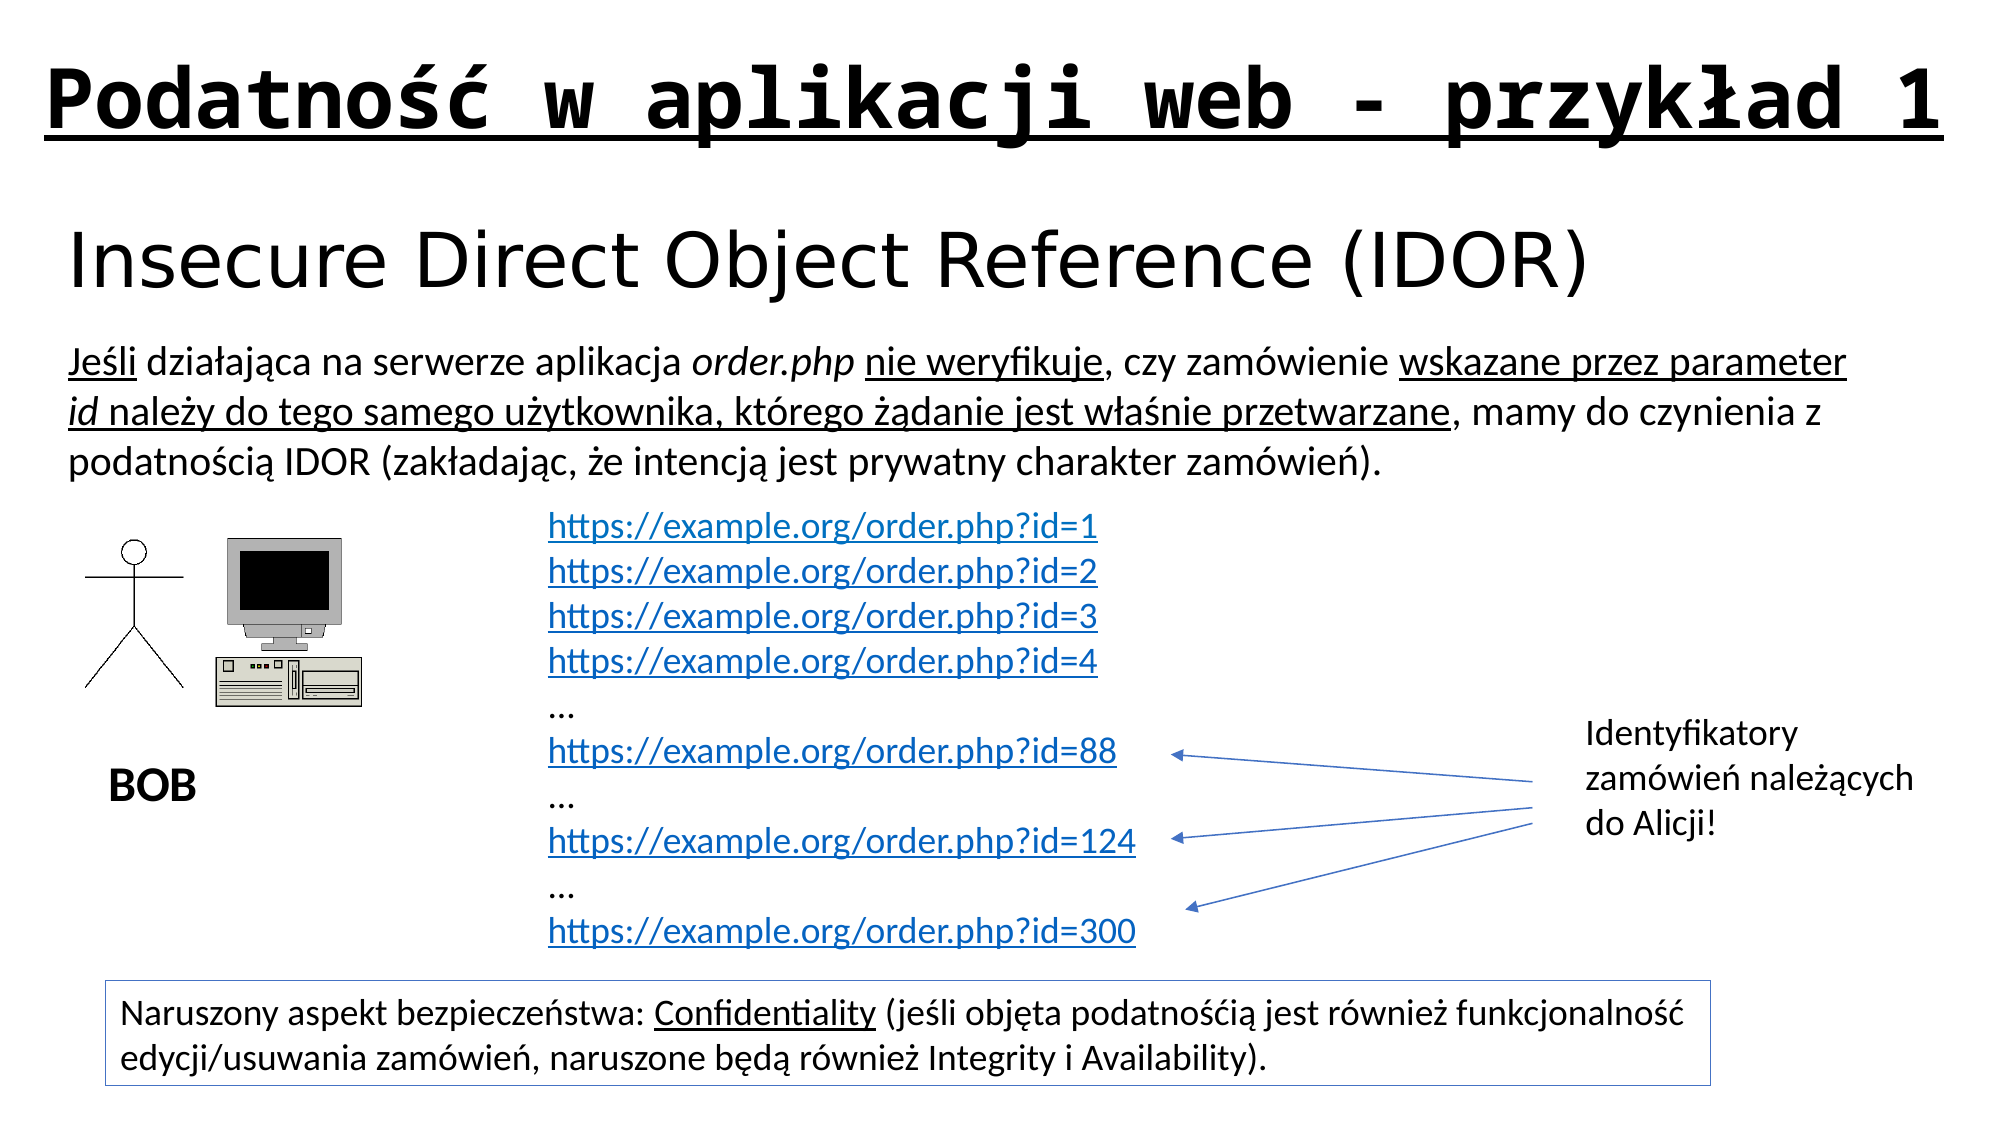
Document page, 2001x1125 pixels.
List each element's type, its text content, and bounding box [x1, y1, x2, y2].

picture [52, 522, 363, 723]
text_box Identyfikatory zamówień należących do Alicji! [1570, 700, 1933, 851]
text_box [1185, 822, 1533, 913]
text_box Naruszony aspekt bezpieczeństwa: Confidentiality (jeśli objęta podatnośćią jest również funkcjonalność edycji/usuwania zamówień, naruszone będą również Integrity i Availability). [105, 980, 1711, 1086]
list Insecure Direct Object Reference (IDOR) [53, 215, 1901, 326]
text_box BOB [93, 744, 330, 820]
text_box [1170, 806, 1533, 844]
text_box https://example.org/order.php?id=1 https://example.org/order.php?id=2 https://example.org/order.php?id=3 https://example.org/order.php?id=4 ... https://example.org/order.php?id=88 ... https://example.org/order.php?id=124 ... https://example.org/order.php?id=300 [532, 493, 1267, 958]
title Podatność w aplikacji web - przykład 1 [29, 46, 1970, 157]
text_box Jeśli działająca na serwerze aplikacja order.php nie weryfikuje, czy zamówienie wskazane przez parameter id należy do tego samego użytkownika, którego żądanie jest właśnie przetwarzane, mamy do czynienia z podatnością IDOR (zakładając, że intencją jest prywatny charakter zamówień). [53, 326, 1901, 492]
text_box [1170, 749, 1533, 783]
